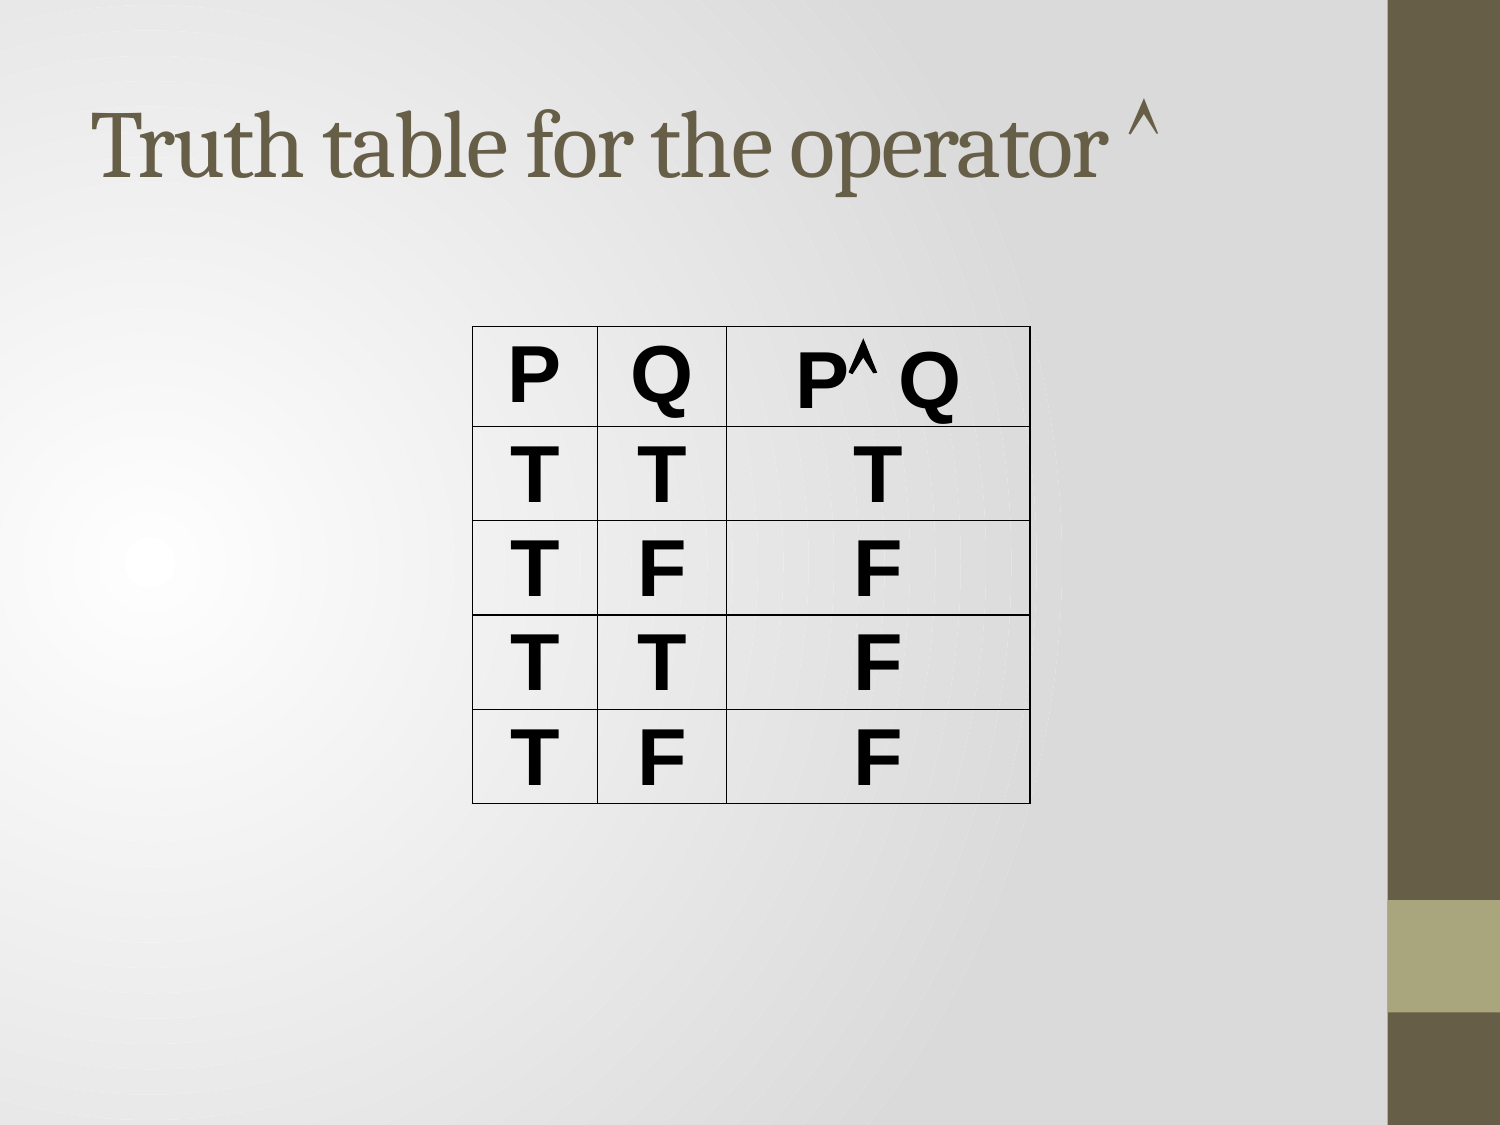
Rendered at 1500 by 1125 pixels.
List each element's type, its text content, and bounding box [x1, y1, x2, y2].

title Truth table for the operator  [75, 45, 1325, 233]
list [458, 325, 1038, 838]
